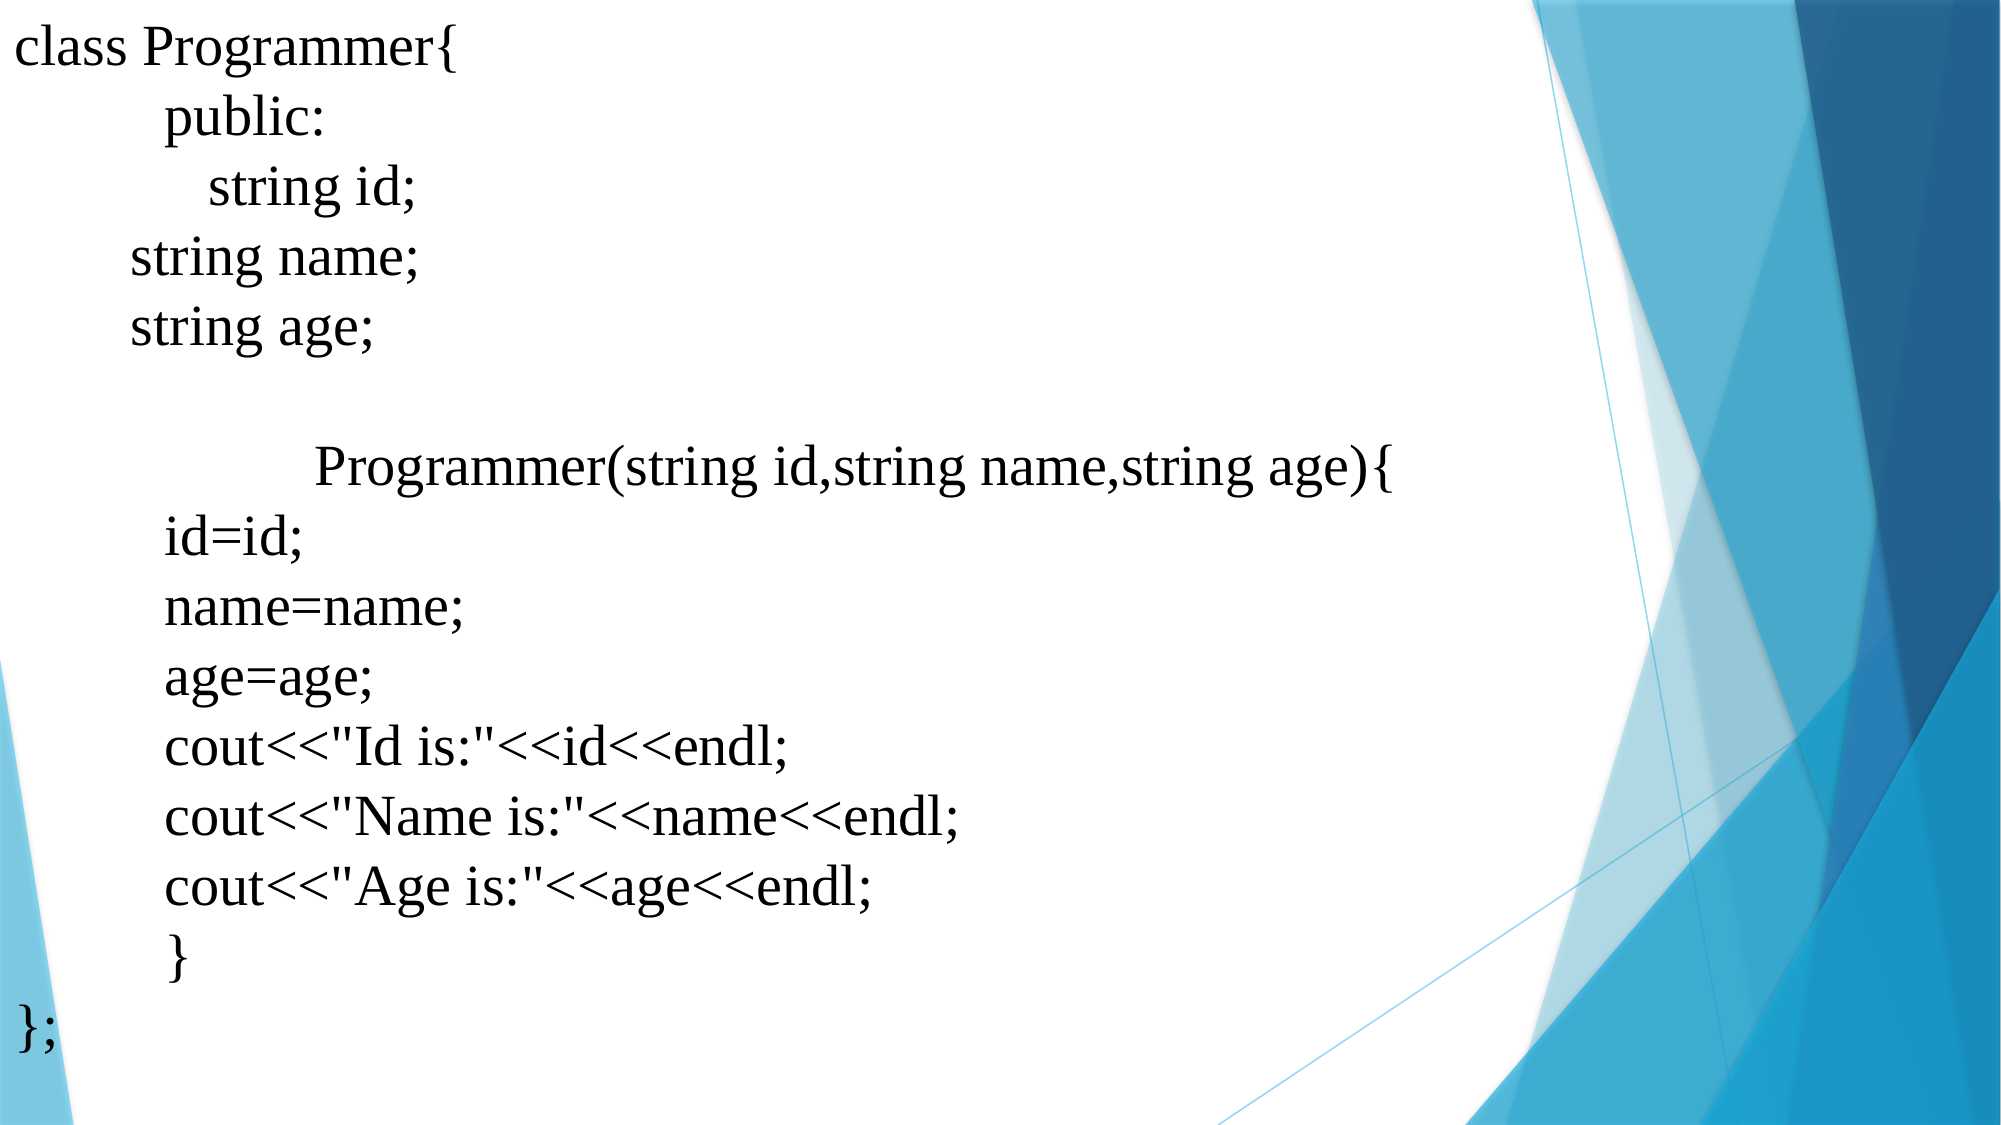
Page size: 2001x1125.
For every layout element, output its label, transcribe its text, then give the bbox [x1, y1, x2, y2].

text_box class Programmer{ public: string id; string name; string age; Programmer(string id,string name,string age){ id=id; name=name; age=age; cout<<"Id is:"<<id<<endl; cout<<"Name is:"<<name<<endl; cout<<"Age is:"<<age<<endl; } }; [0, 0, 2000, 1065]
